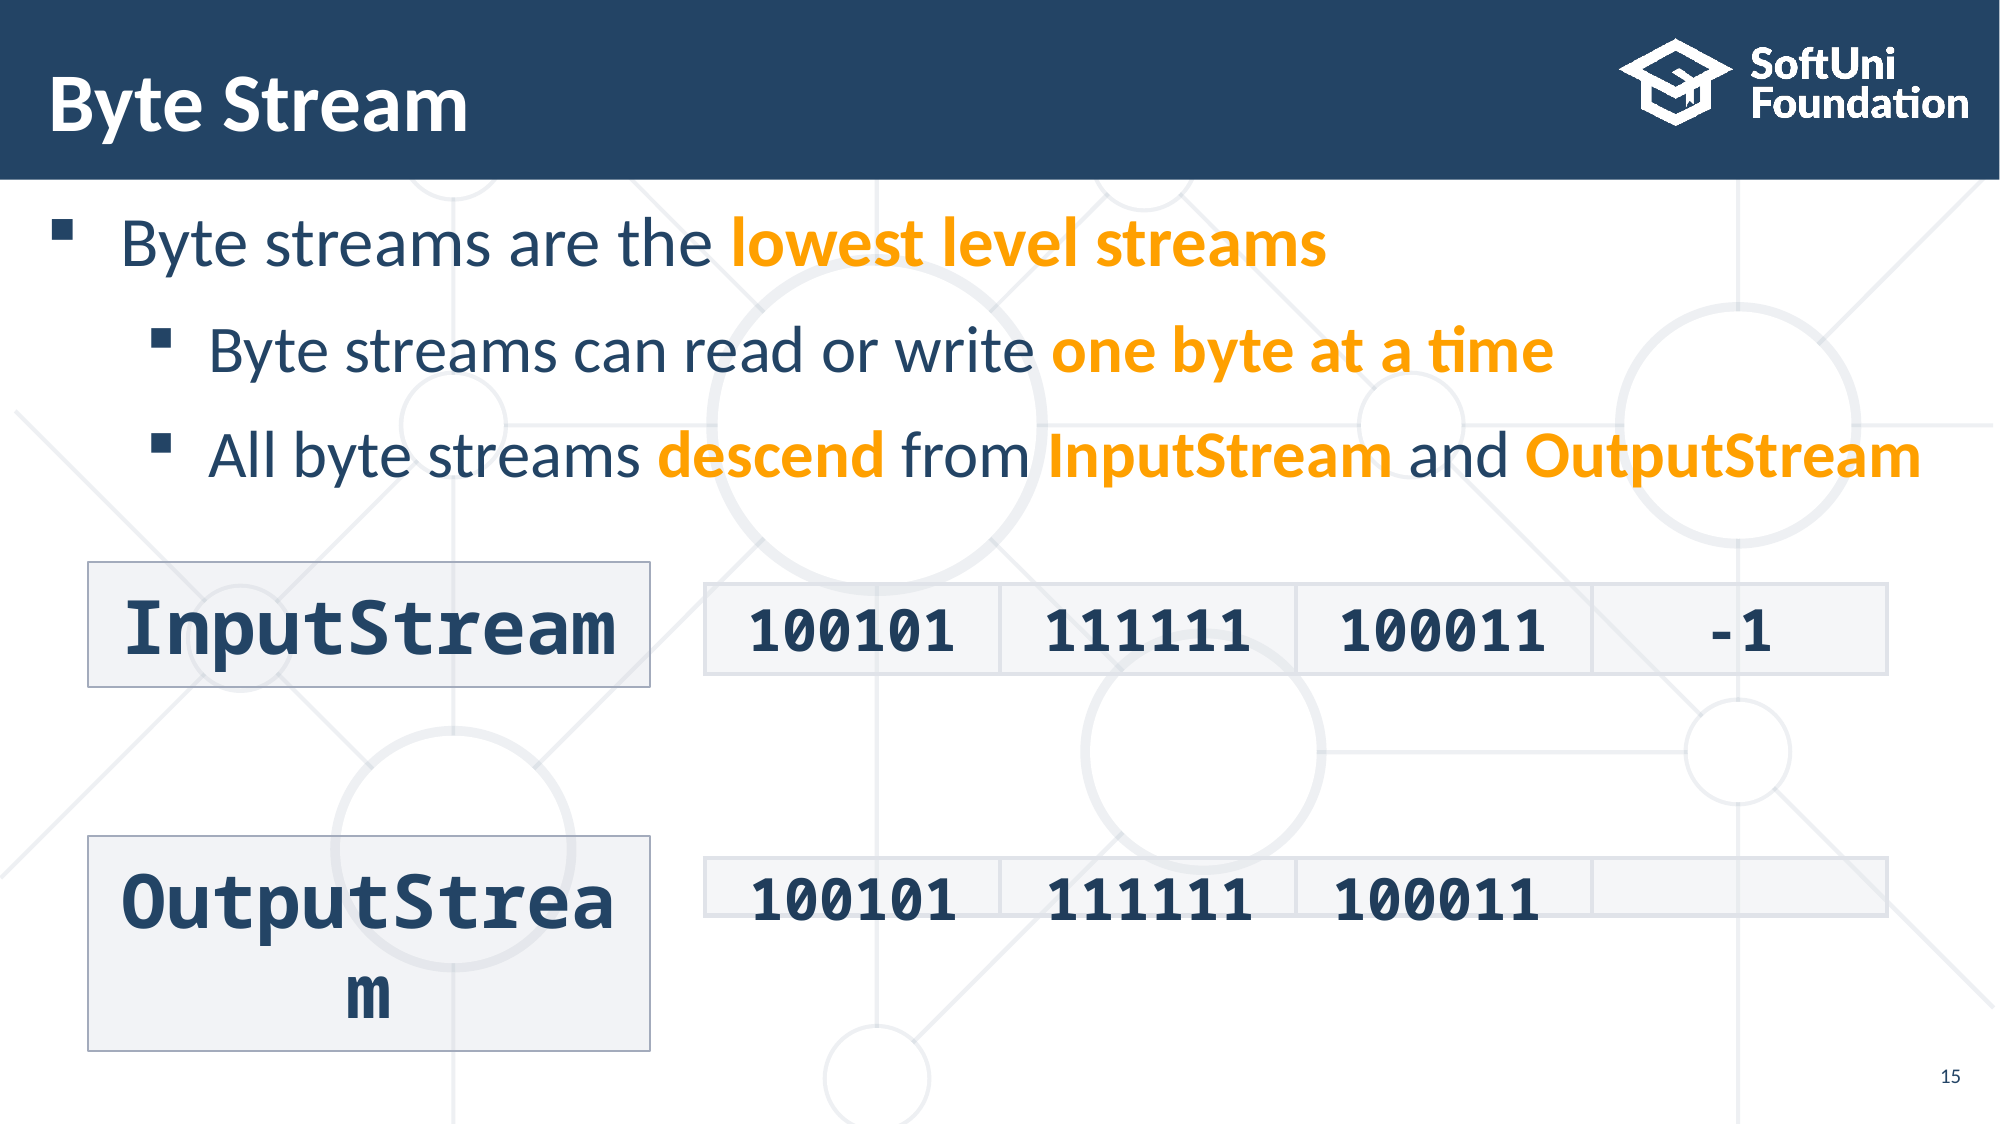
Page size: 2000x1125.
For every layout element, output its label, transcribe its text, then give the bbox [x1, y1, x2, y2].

picture [1618, 38, 1968, 126]
table_header 100011 [1298, 586, 1590, 672]
table_header 111111 [1002, 586, 1294, 672]
table_header [1513, 860, 1590, 913]
table_header -1 [1594, 586, 1885, 672]
text_box Byte Stream [30, 6, 1602, 189]
text_box 100101 [779, 861, 930, 919]
table_header [1002, 860, 1075, 913]
text_box 111111 [1075, 860, 1226, 918]
table_header [1226, 860, 1294, 913]
table_header [1298, 860, 1362, 913]
table_header [1594, 860, 1885, 913]
table_header 100101 [707, 586, 998, 672]
text_box 100011 [1362, 860, 1513, 918]
table_header [707, 860, 998, 913]
text_box InputStream [87, 561, 651, 687]
text_box OutputStream [87, 835, 651, 1052]
text_box Byte streams are the lowest level streams Byte streams can read or write one byte at a time All byte streams descend from InputStream and OutputStream [31, 188, 1968, 1103]
